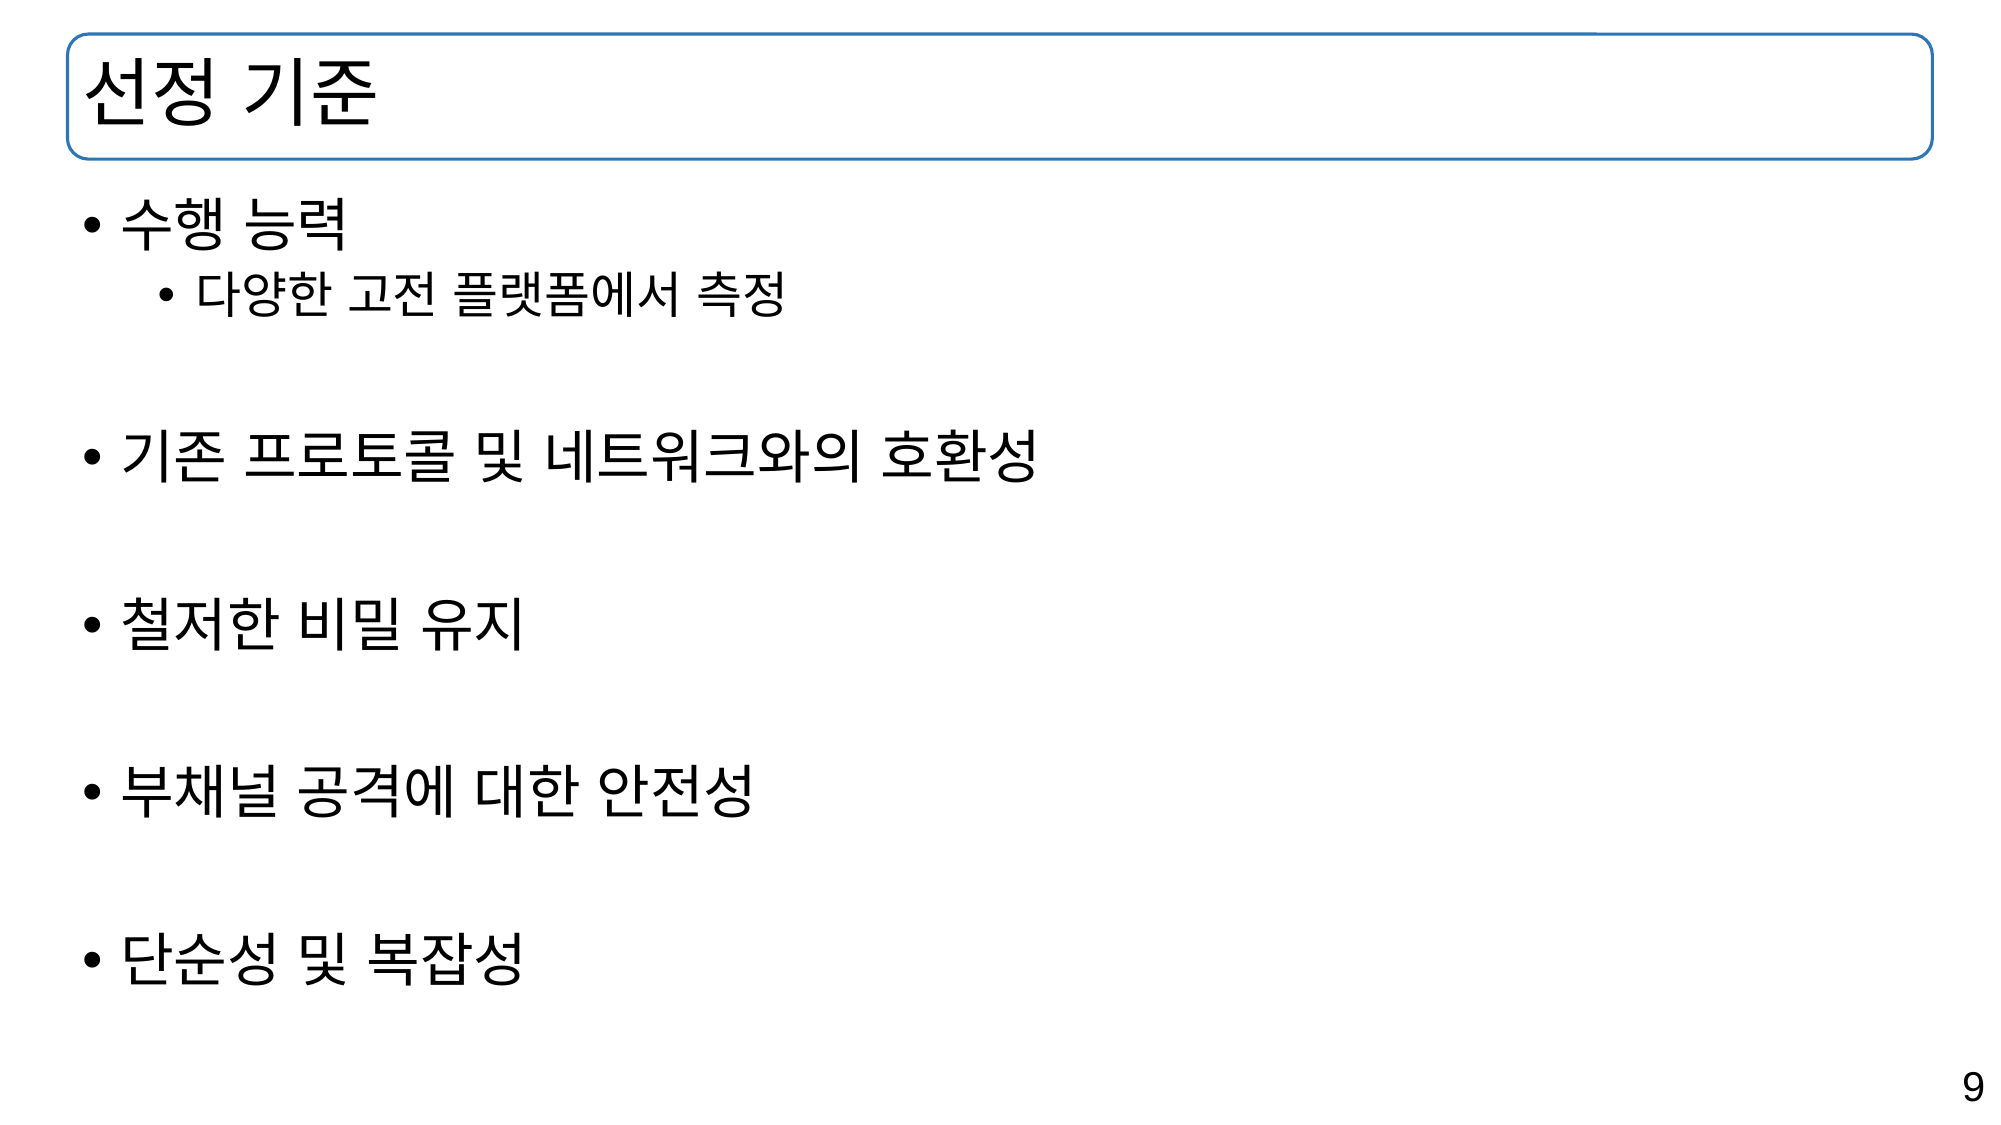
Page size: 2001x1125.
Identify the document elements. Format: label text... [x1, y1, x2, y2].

title 선정 기준 [67, 34, 1933, 160]
list 수행 능력 다양한 고전 플랫폼에서 측정 기존 프로토콜 및 네트워크와의 호환성 철저한 비밀 유지 부채널 공격에 대한 안전성 단순성 및 복잡성 [67, 189, 1933, 1019]
